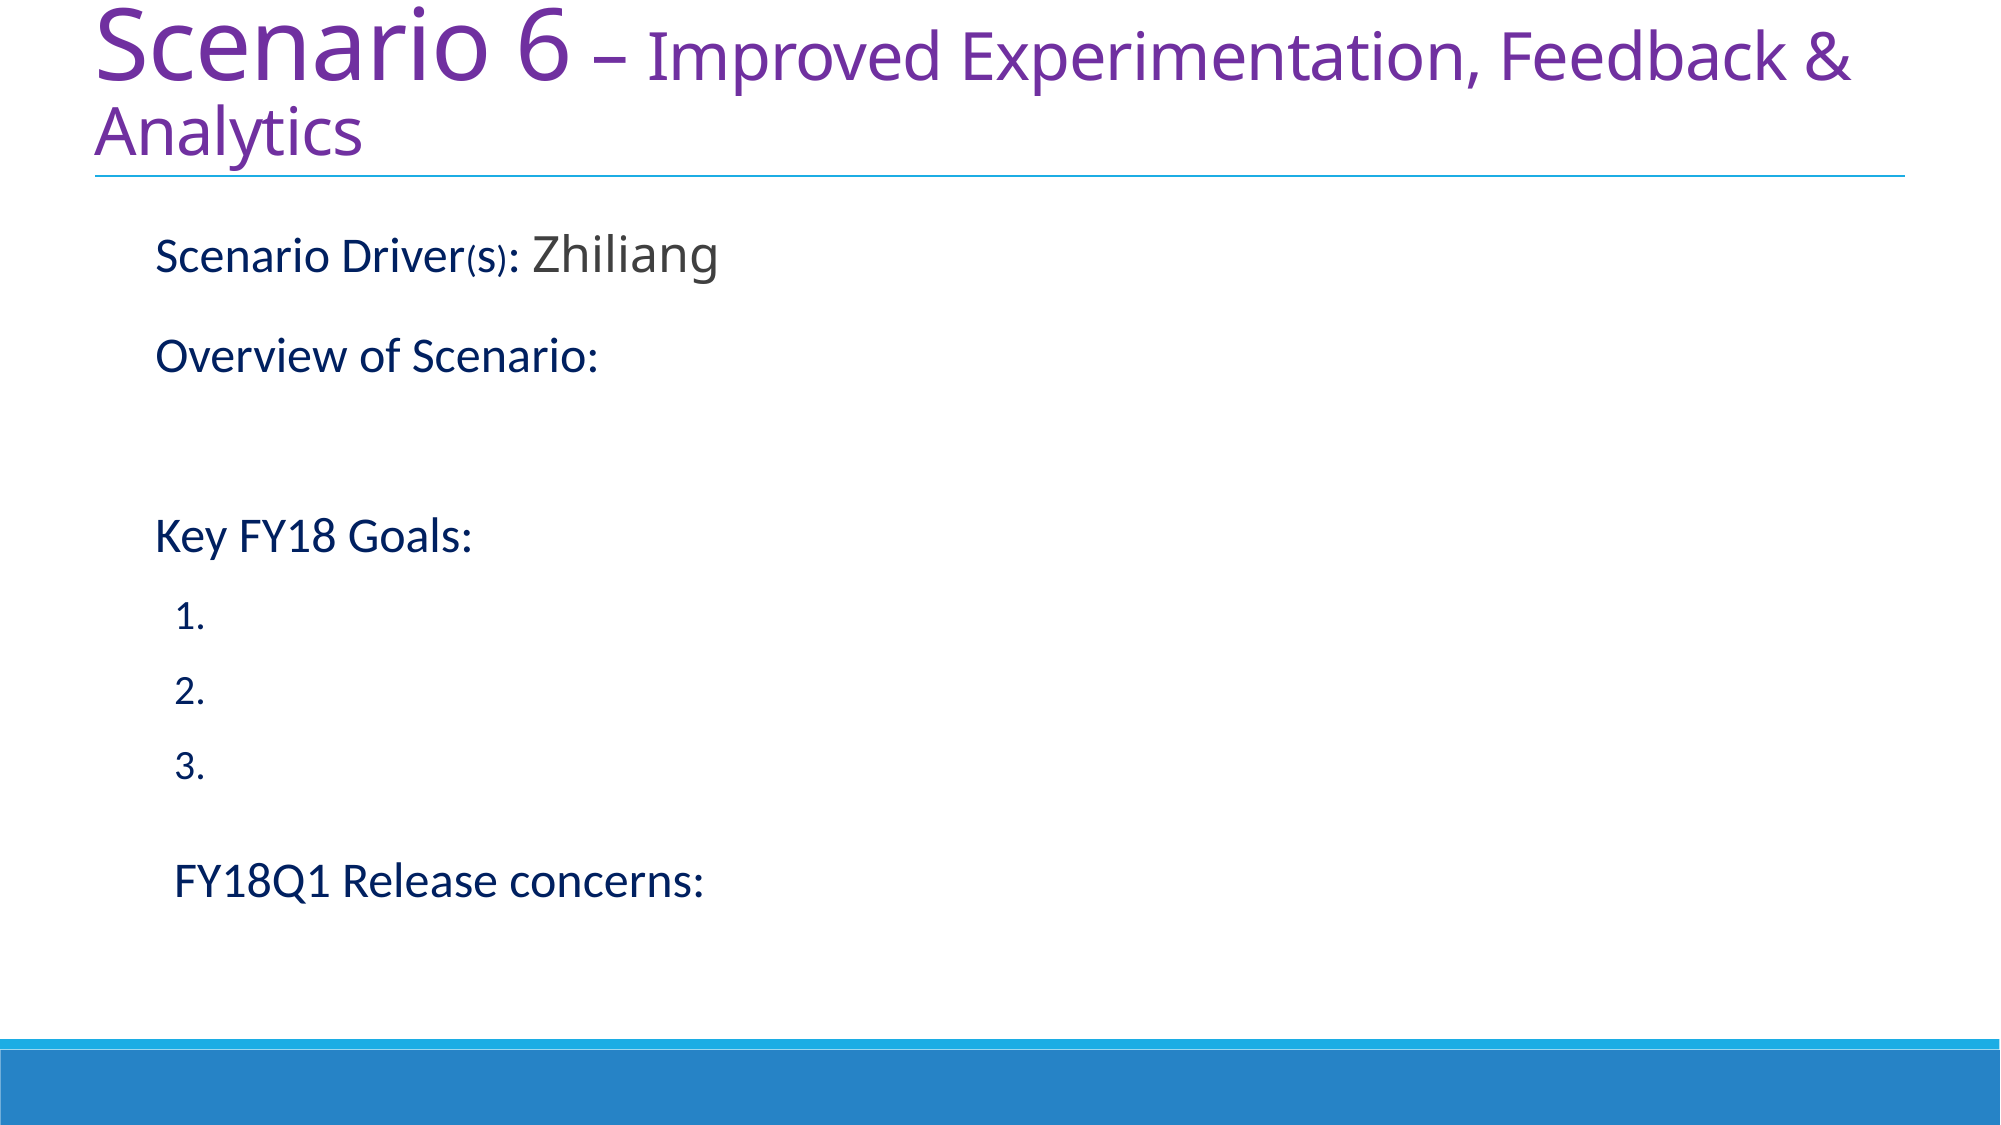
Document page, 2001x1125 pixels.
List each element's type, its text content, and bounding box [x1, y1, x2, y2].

title Scenario 6 – Improved Experimentation, Feedback & Analytics [79, 22, 1905, 177]
text_box Scenario Driver(s): Zhiliang Overview of Scenario: Key FY18 Goals: 1. 2. 3. FY18Q1 Release concerns: [140, 215, 1894, 1036]
